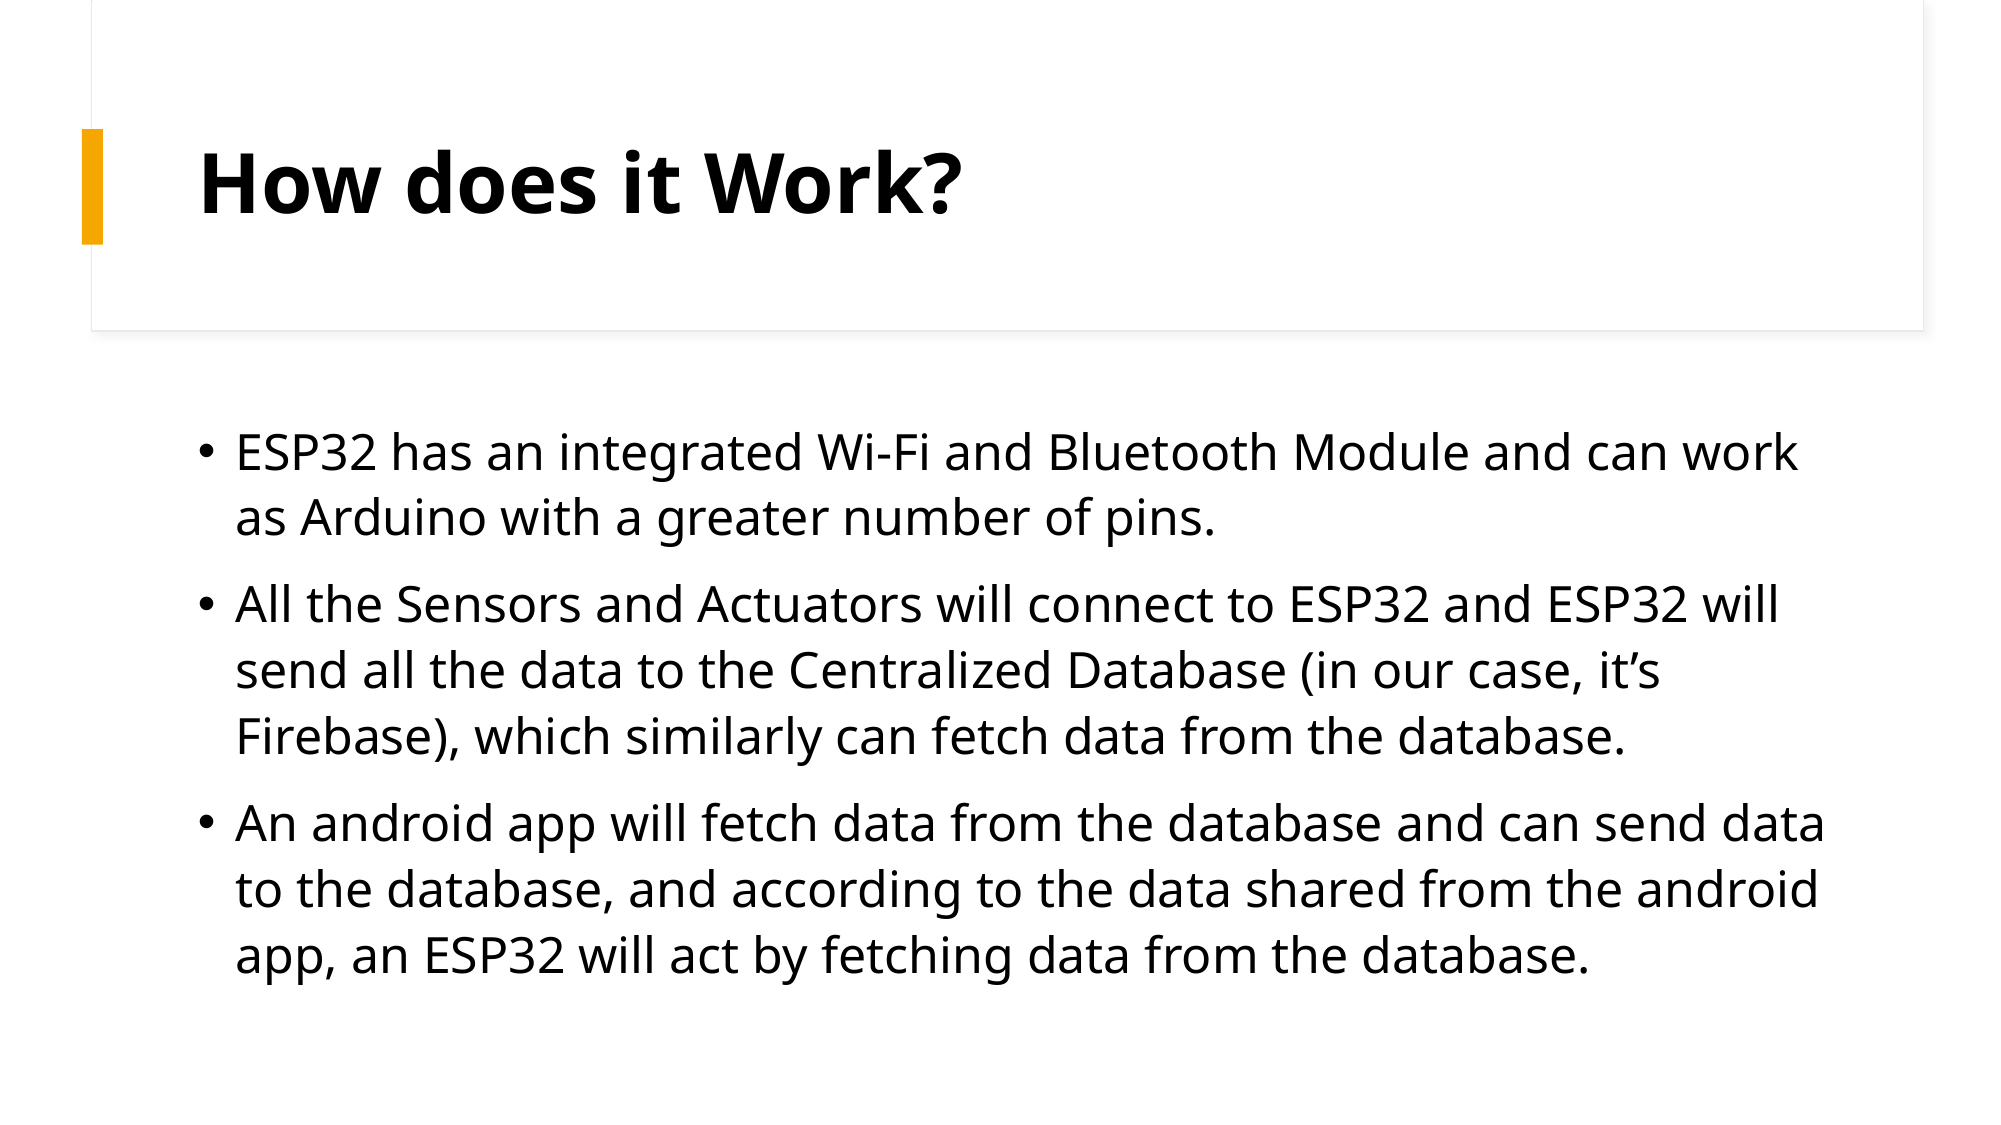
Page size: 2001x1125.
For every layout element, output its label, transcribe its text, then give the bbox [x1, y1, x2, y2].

title How does it Work? [183, 90, 1851, 284]
list ESP32 has an integrated Wi-Fi and Bluetooth Module and can work as Arduino with a greater number of pins. All the Sensors and Actuators will connect to ESP32 and ESP32 will send all the data to the Centralized Database (in our case, it’s Firebase), which similarly can fetch data from the database. An android app will fetch data from the database and can send data to the database, and according to the data shared from the android app, an ESP32 will act by fetching data from the database. [183, 406, 1851, 1013]
